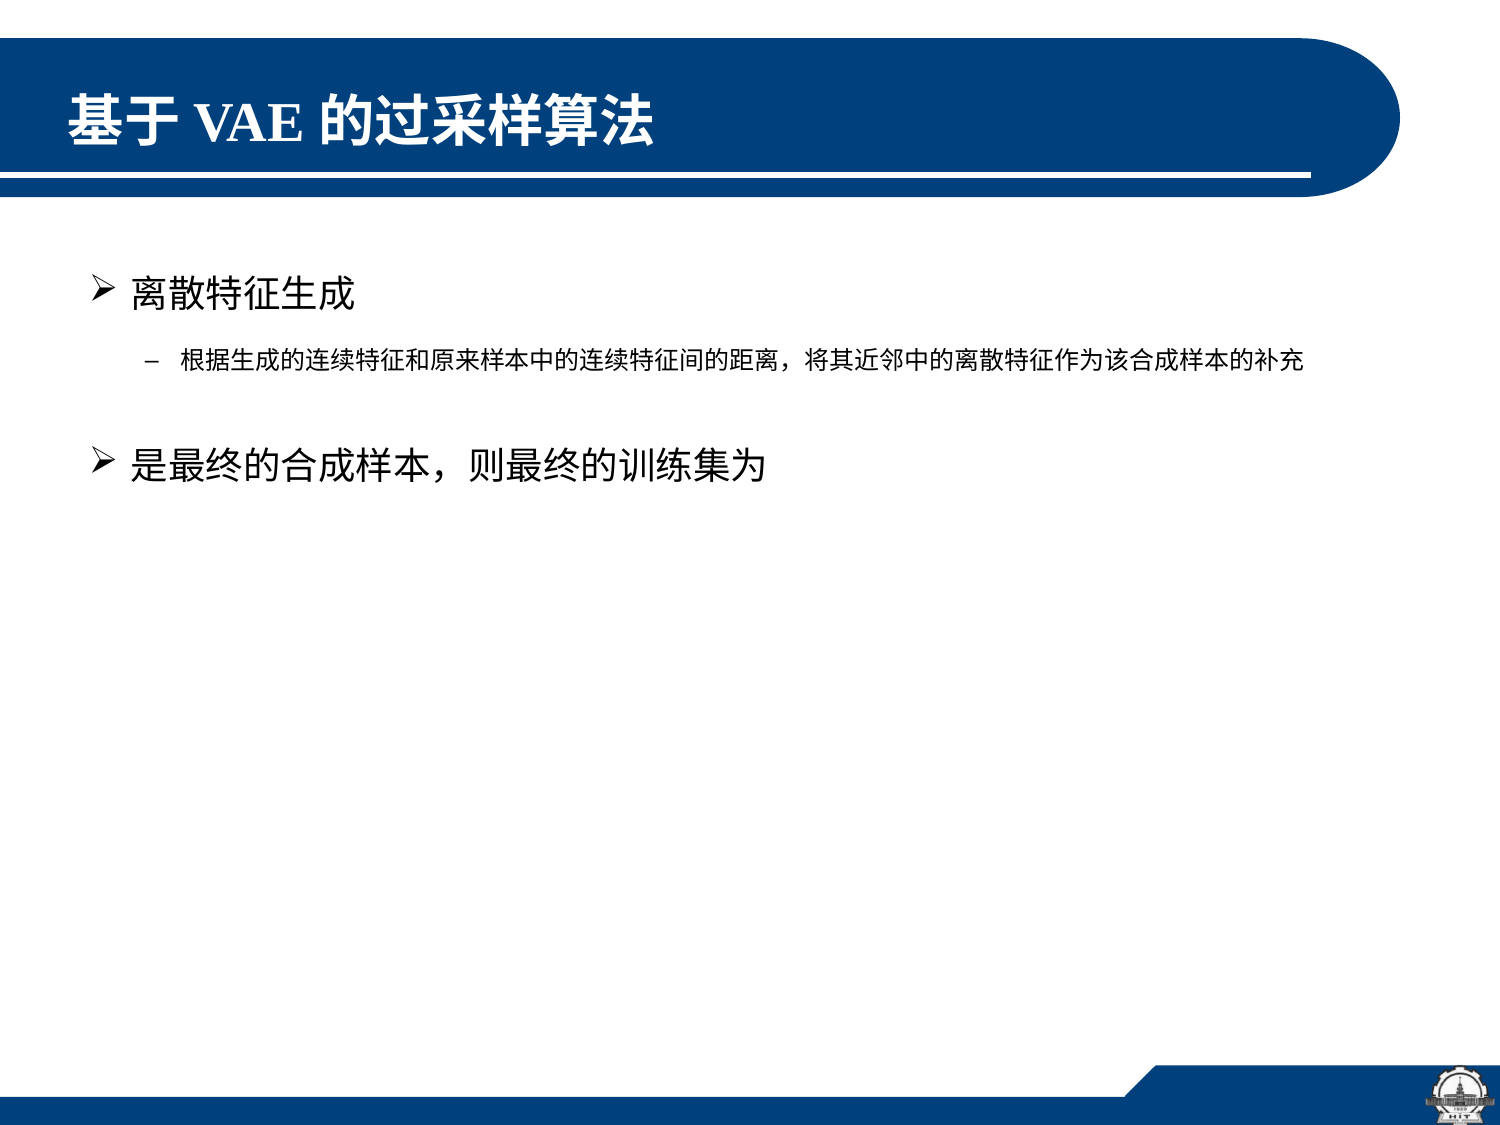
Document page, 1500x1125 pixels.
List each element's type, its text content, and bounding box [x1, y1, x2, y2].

title 基于VAE的过采样算法 [52, 24, 1353, 213]
picture [1419, 1061, 1500, 1125]
